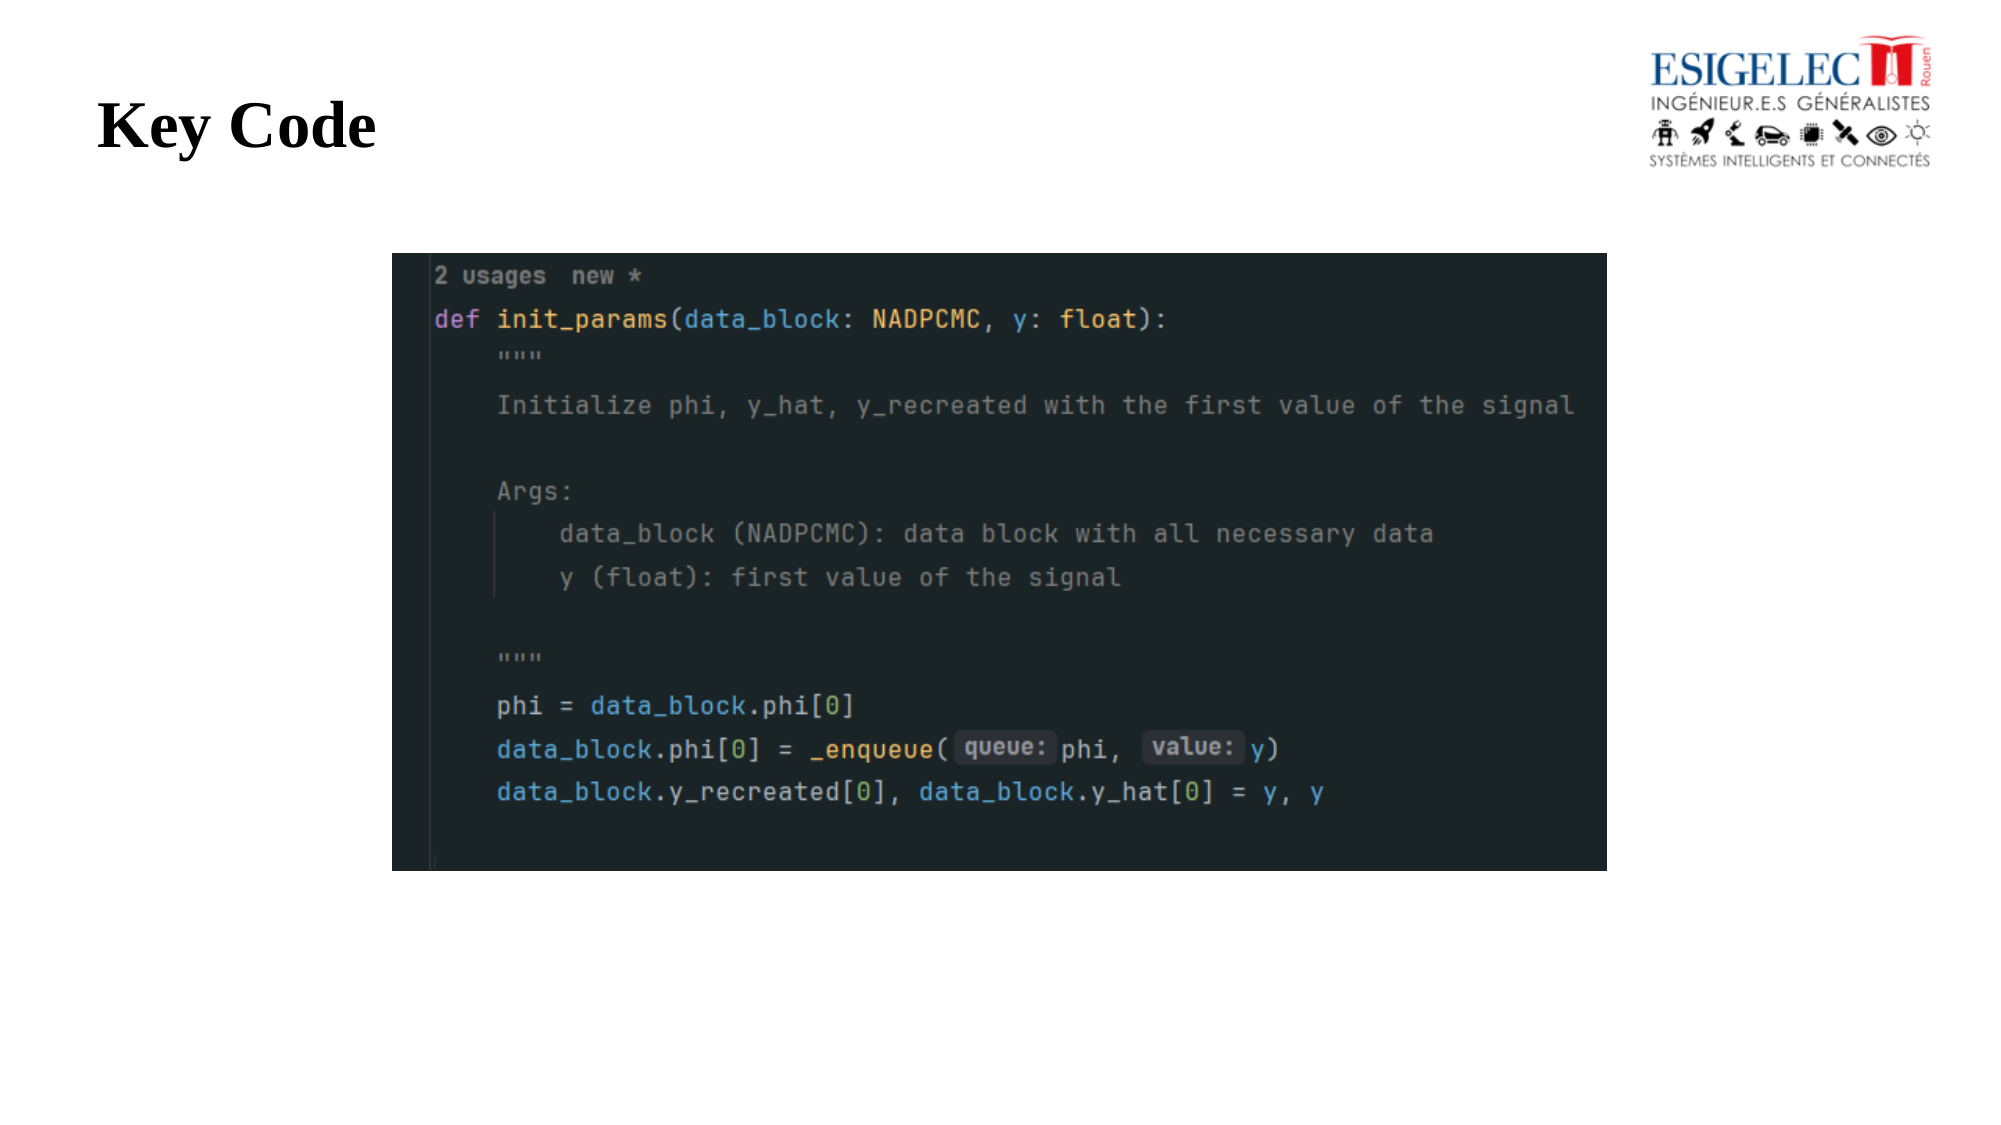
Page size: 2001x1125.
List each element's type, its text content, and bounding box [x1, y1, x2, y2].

picture [392, 253, 1607, 872]
picture [1605, 0, 2000, 209]
text_box Key Code [82, 72, 419, 168]
